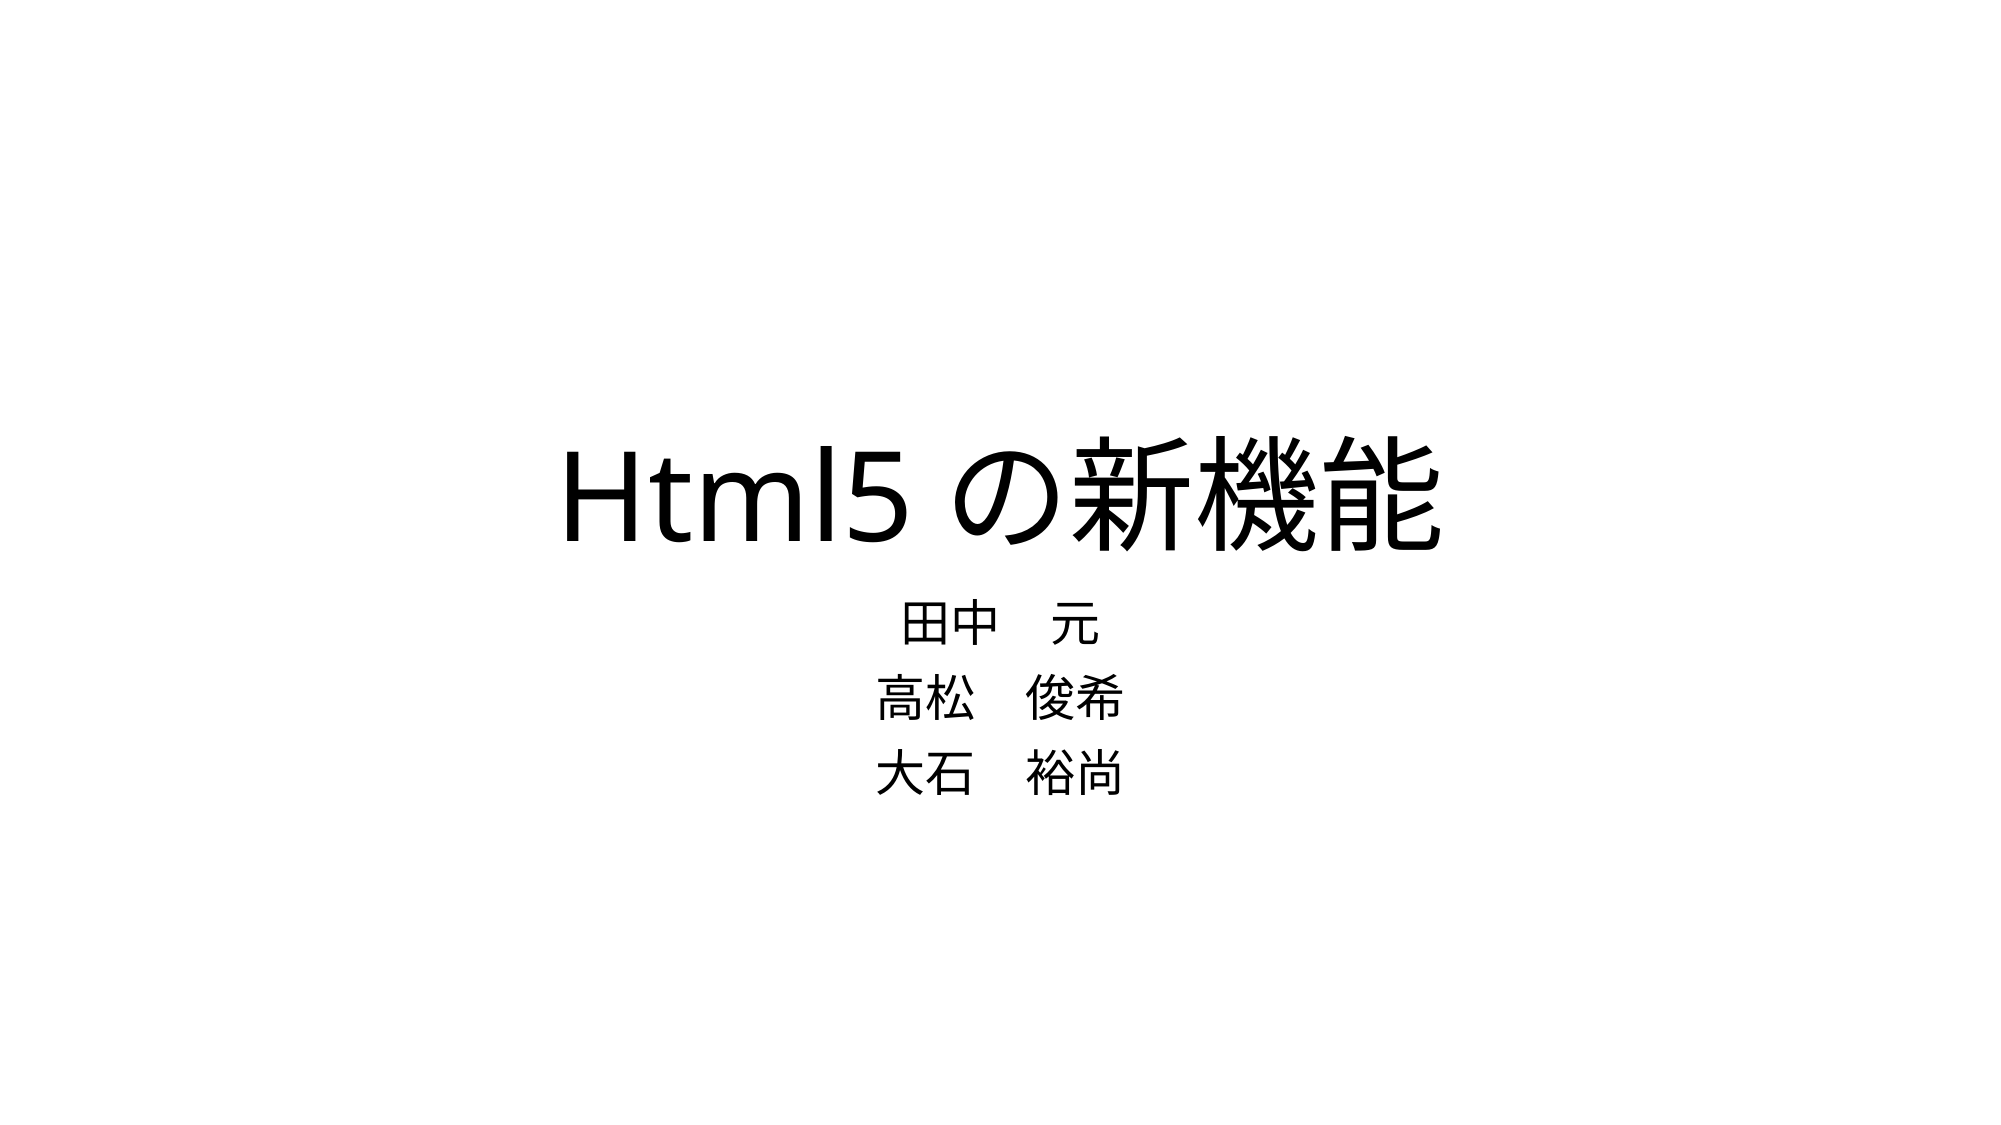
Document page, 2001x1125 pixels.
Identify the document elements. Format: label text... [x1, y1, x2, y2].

subtitle 田中 元 高松 俊希 大石 裕尚 [249, 590, 1750, 863]
title Html5の新機能 [249, 184, 1750, 576]
